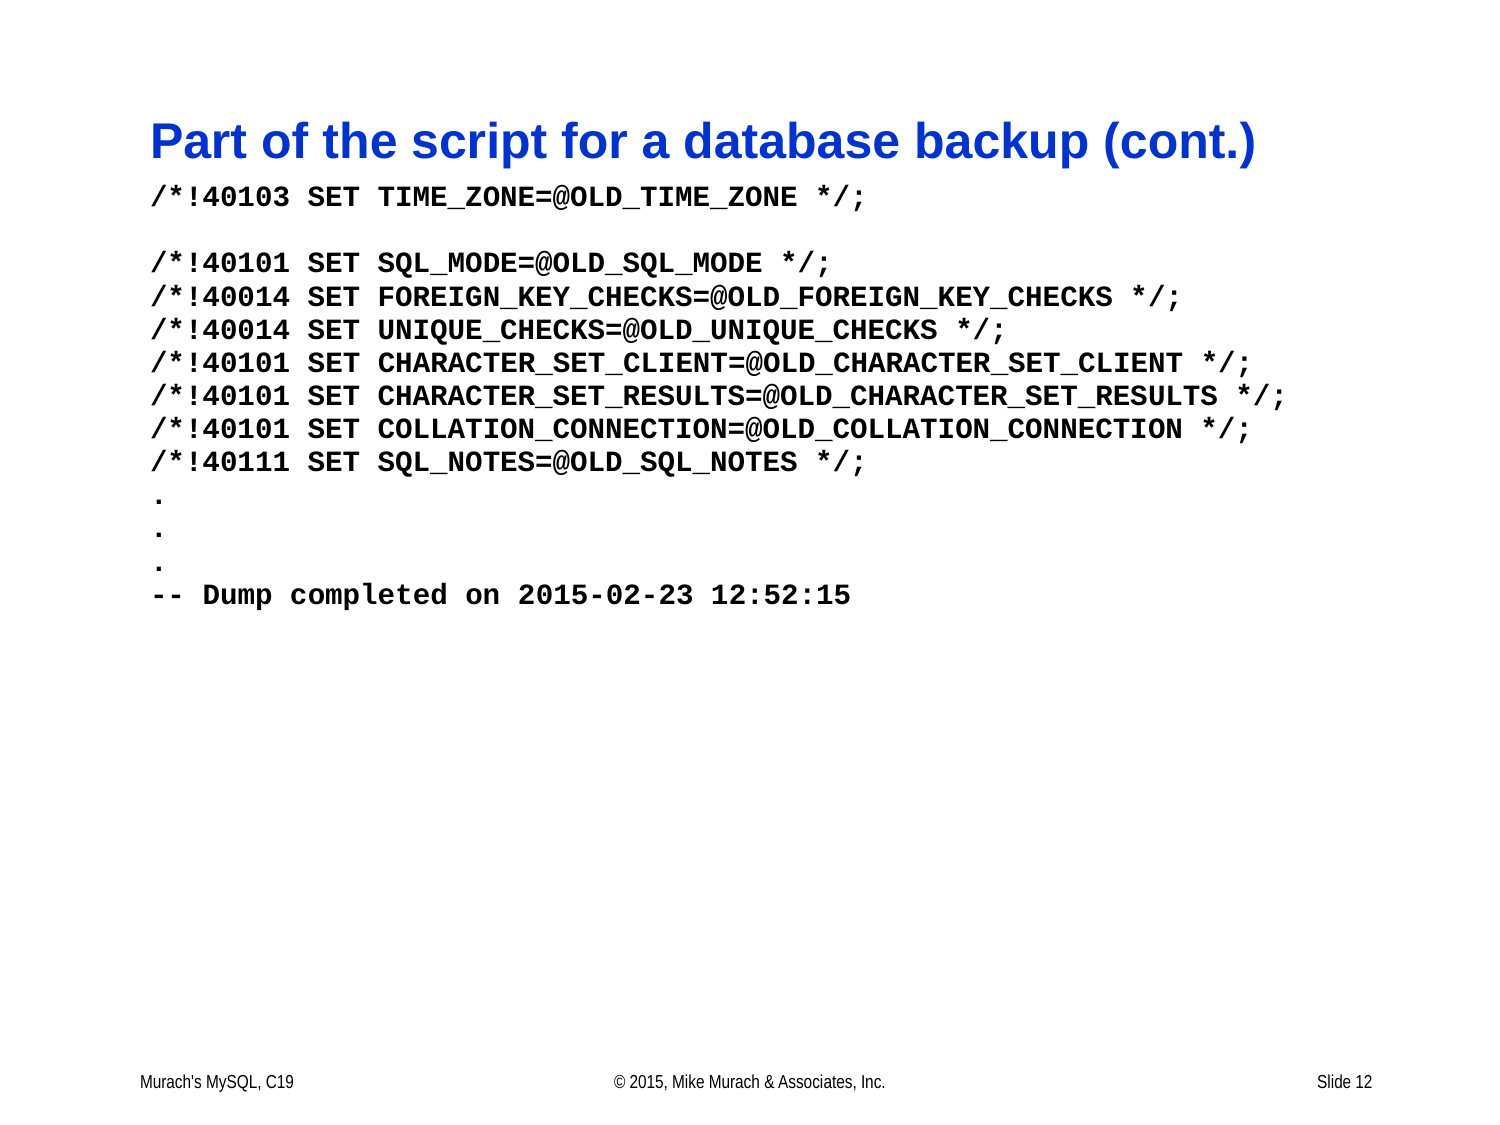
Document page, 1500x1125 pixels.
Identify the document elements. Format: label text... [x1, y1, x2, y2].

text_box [149, 112, 1351, 648]
slide_number Murach's MySQL, C19 [124, 1024, 451, 1101]
footer © 2015, Mike Murach & Associates, Inc. [474, 1024, 1026, 1101]
slide_number Slide 12 [1074, 1024, 1388, 1101]
